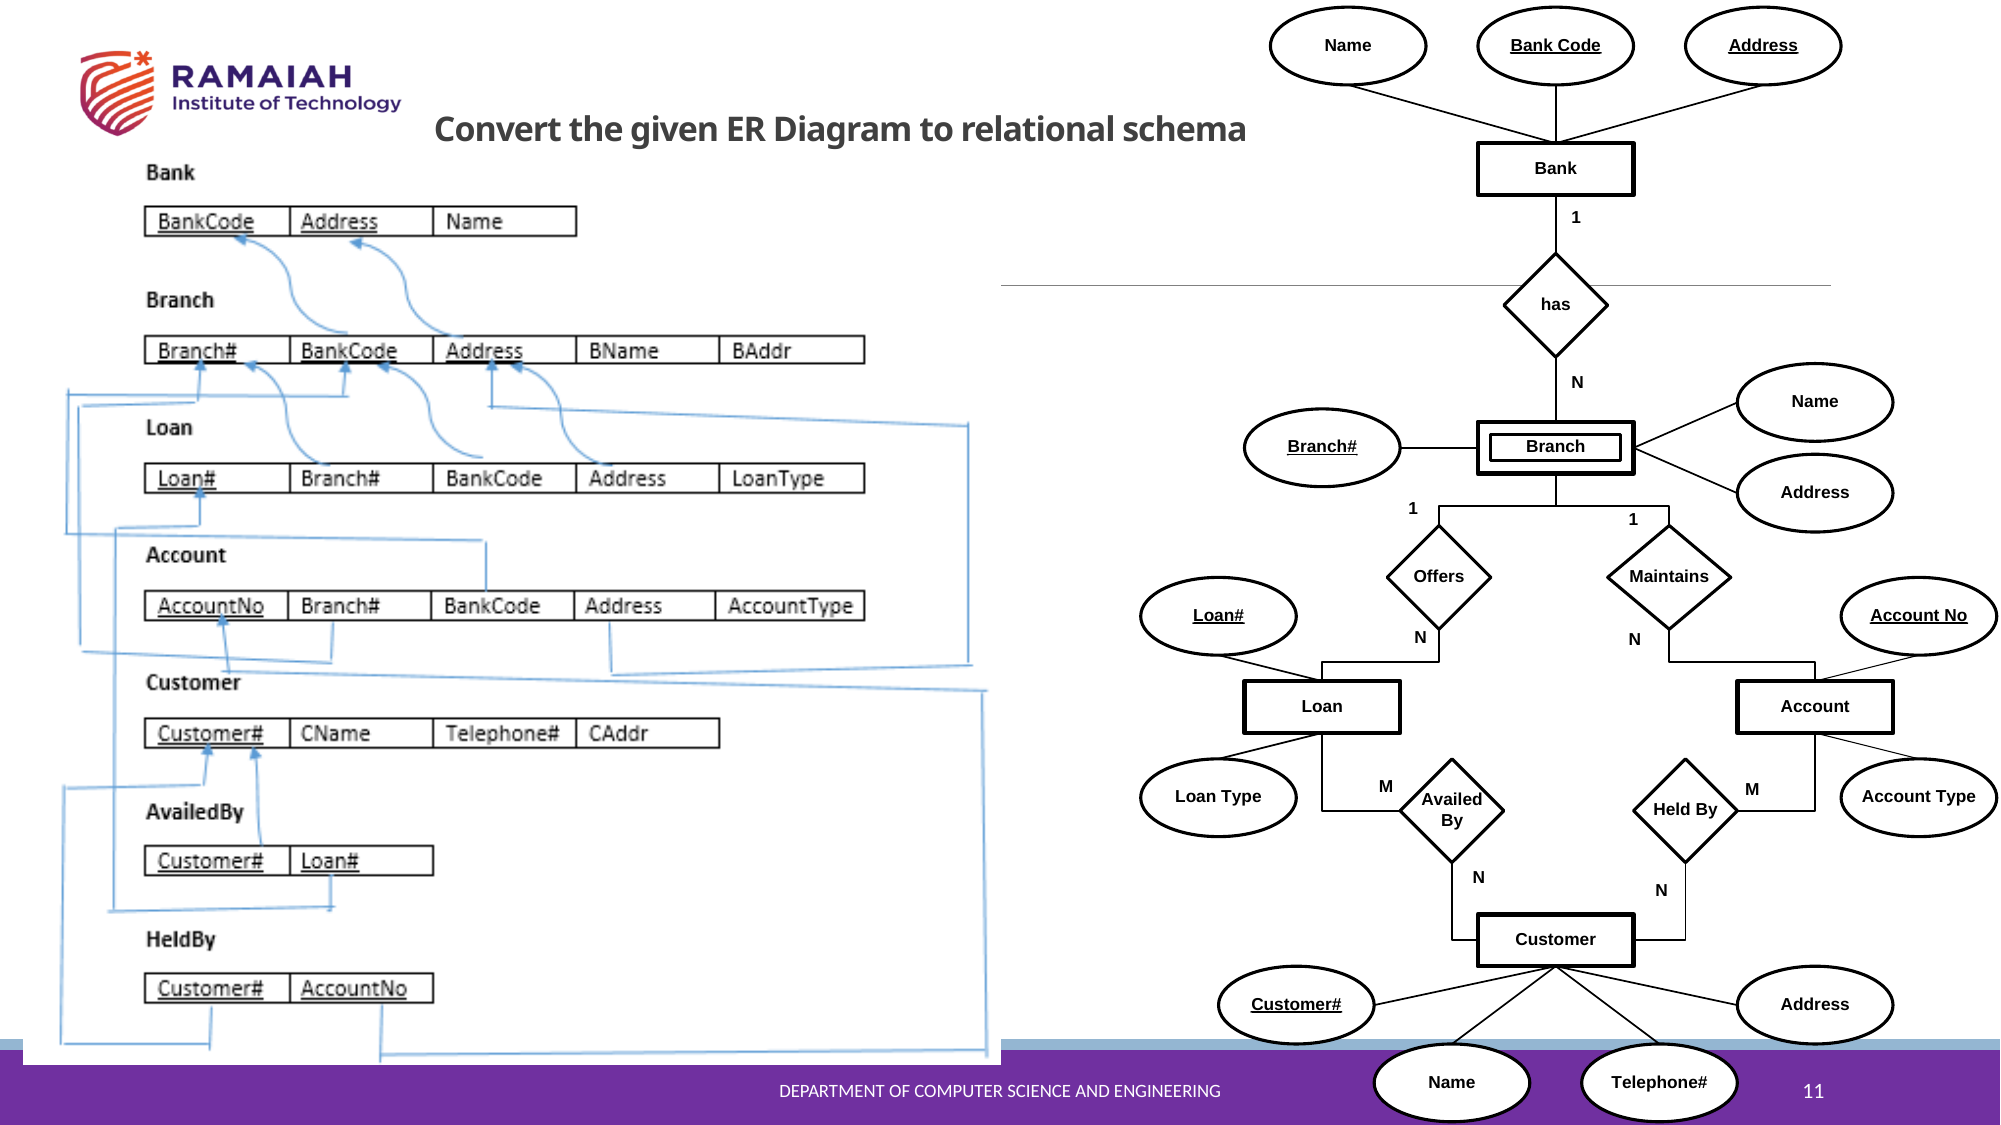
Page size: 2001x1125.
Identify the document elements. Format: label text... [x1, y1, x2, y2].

picture [1136, 3, 2000, 1125]
picture [22, 5, 1001, 1065]
footer Department of Computer Science and Engineering [604, 1059, 1134, 1120]
title Convert the given ER Diagram to relational schema [418, 86, 1134, 156]
